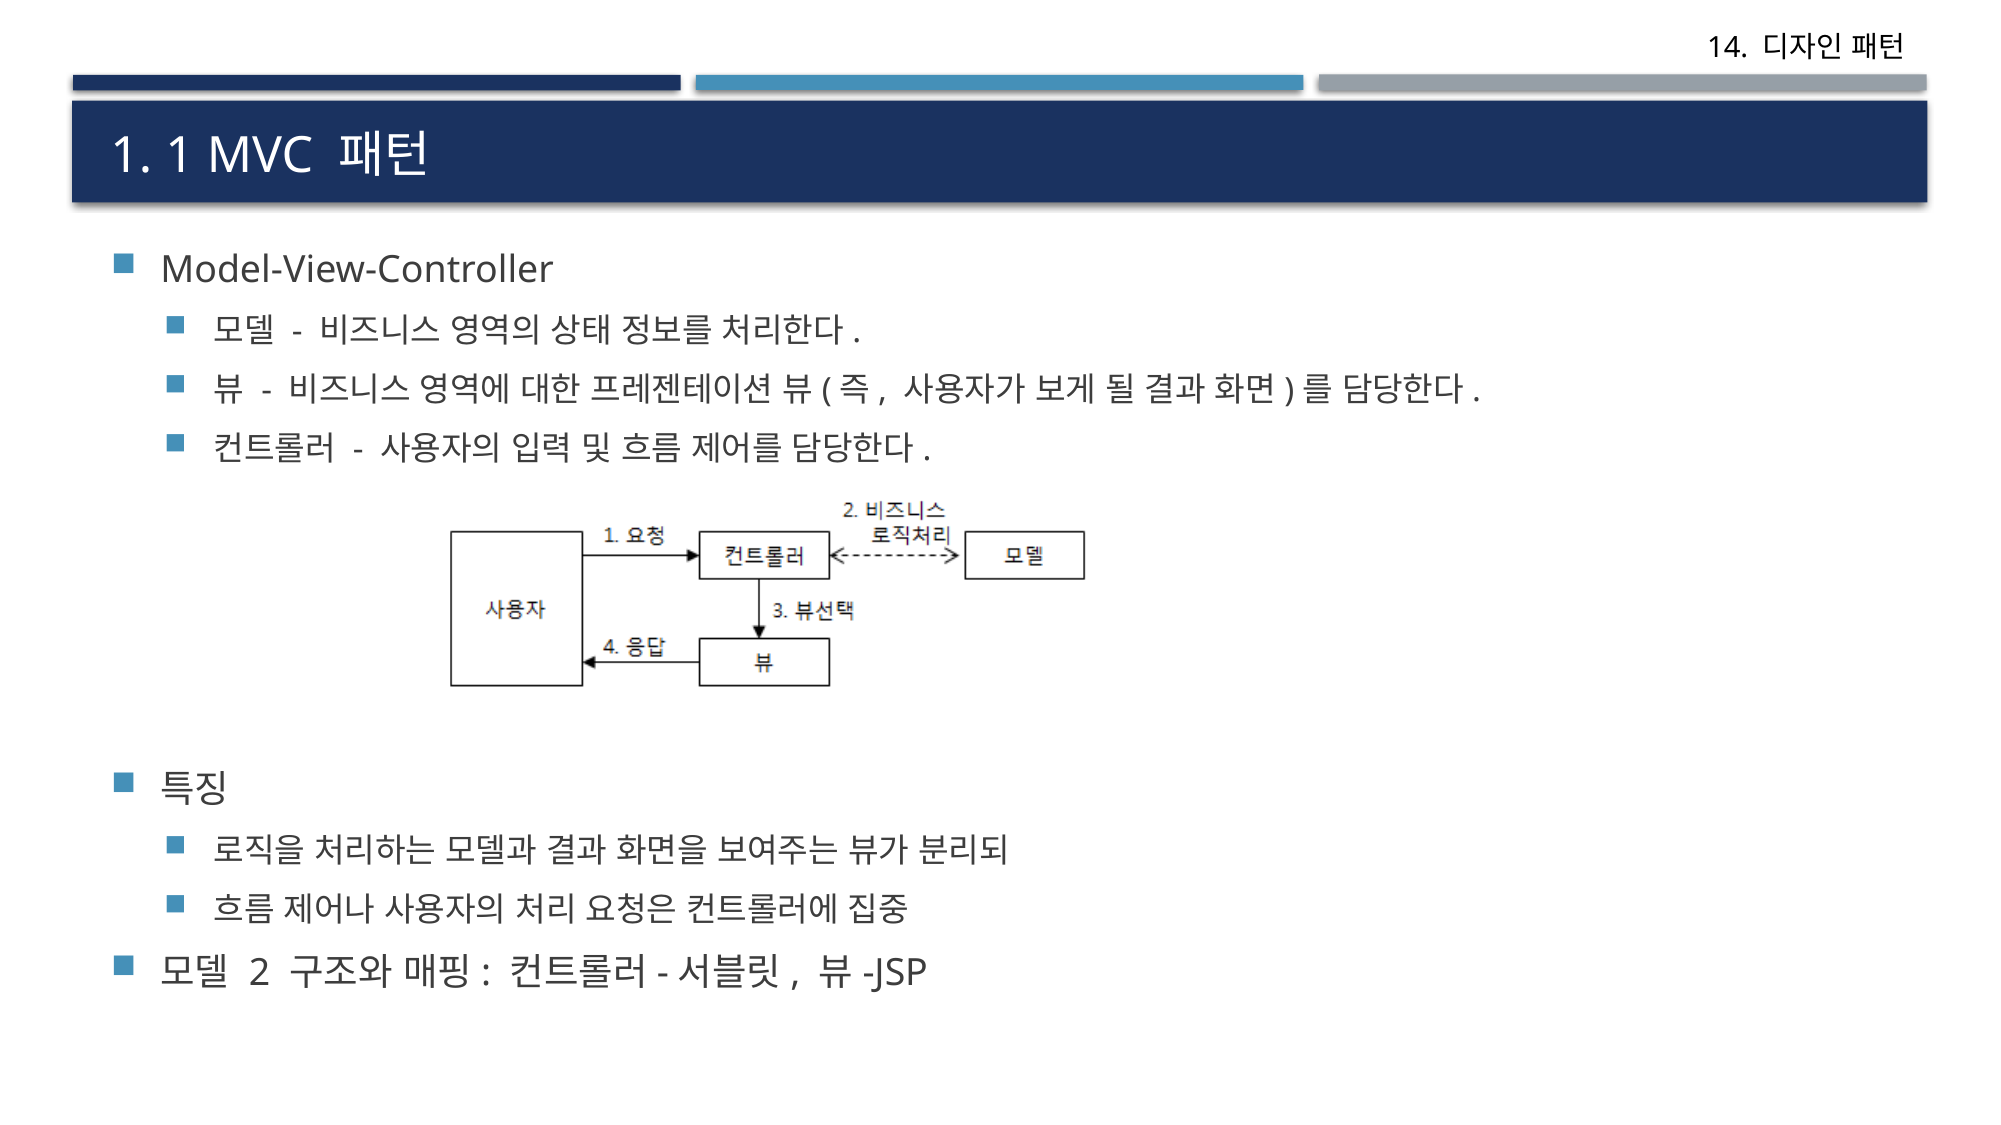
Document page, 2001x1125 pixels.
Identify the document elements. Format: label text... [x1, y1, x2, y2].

list Model-View-Controller 모델 - 비즈니스 영역의 상태 정보를 처리한다. 뷰 - 비즈니스 영역에 대한 프레젠테이션 뷰(즉, 사용자가 보게 될 결과 화면)를 담당한다. 컨트롤러 - 사용자의 입력 및 흐름 제어를 담당한다. 특징 로직을 처리하는 모델과 결과 화면을 보여주는 뷰가 분리되 흐름 제어나 사용자의 처리 요청은 컨트롤러에 집중 모델 2 구조와 매핑: 컨트롤러-서블릿, 뷰-JSP [95, 237, 1905, 1030]
title 1. 1 MVC 패턴 [95, 107, 1905, 191]
picture [448, 491, 1094, 693]
